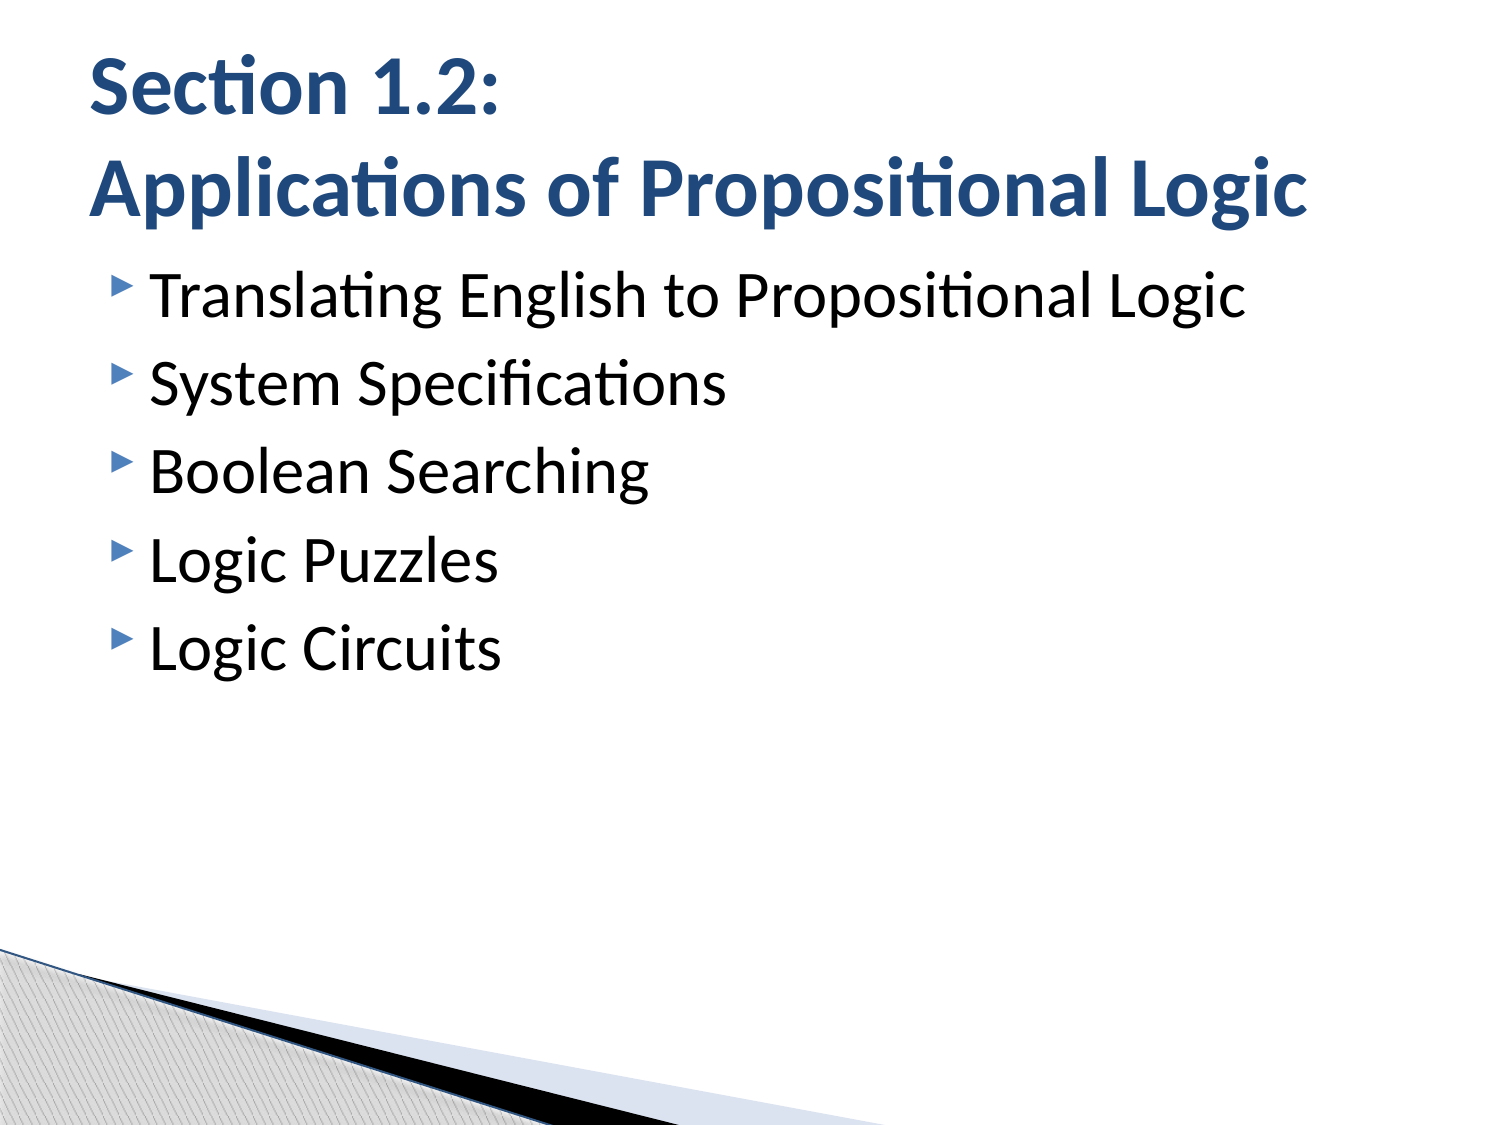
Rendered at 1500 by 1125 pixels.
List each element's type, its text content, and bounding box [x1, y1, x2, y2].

title Section 1.2: Applications of Propositional Logic [75, 37, 1500, 225]
list Translating English to Propositional Logic System Specifications Boolean Searching Logic Puzzles Logic Circuits [75, 243, 1425, 986]
